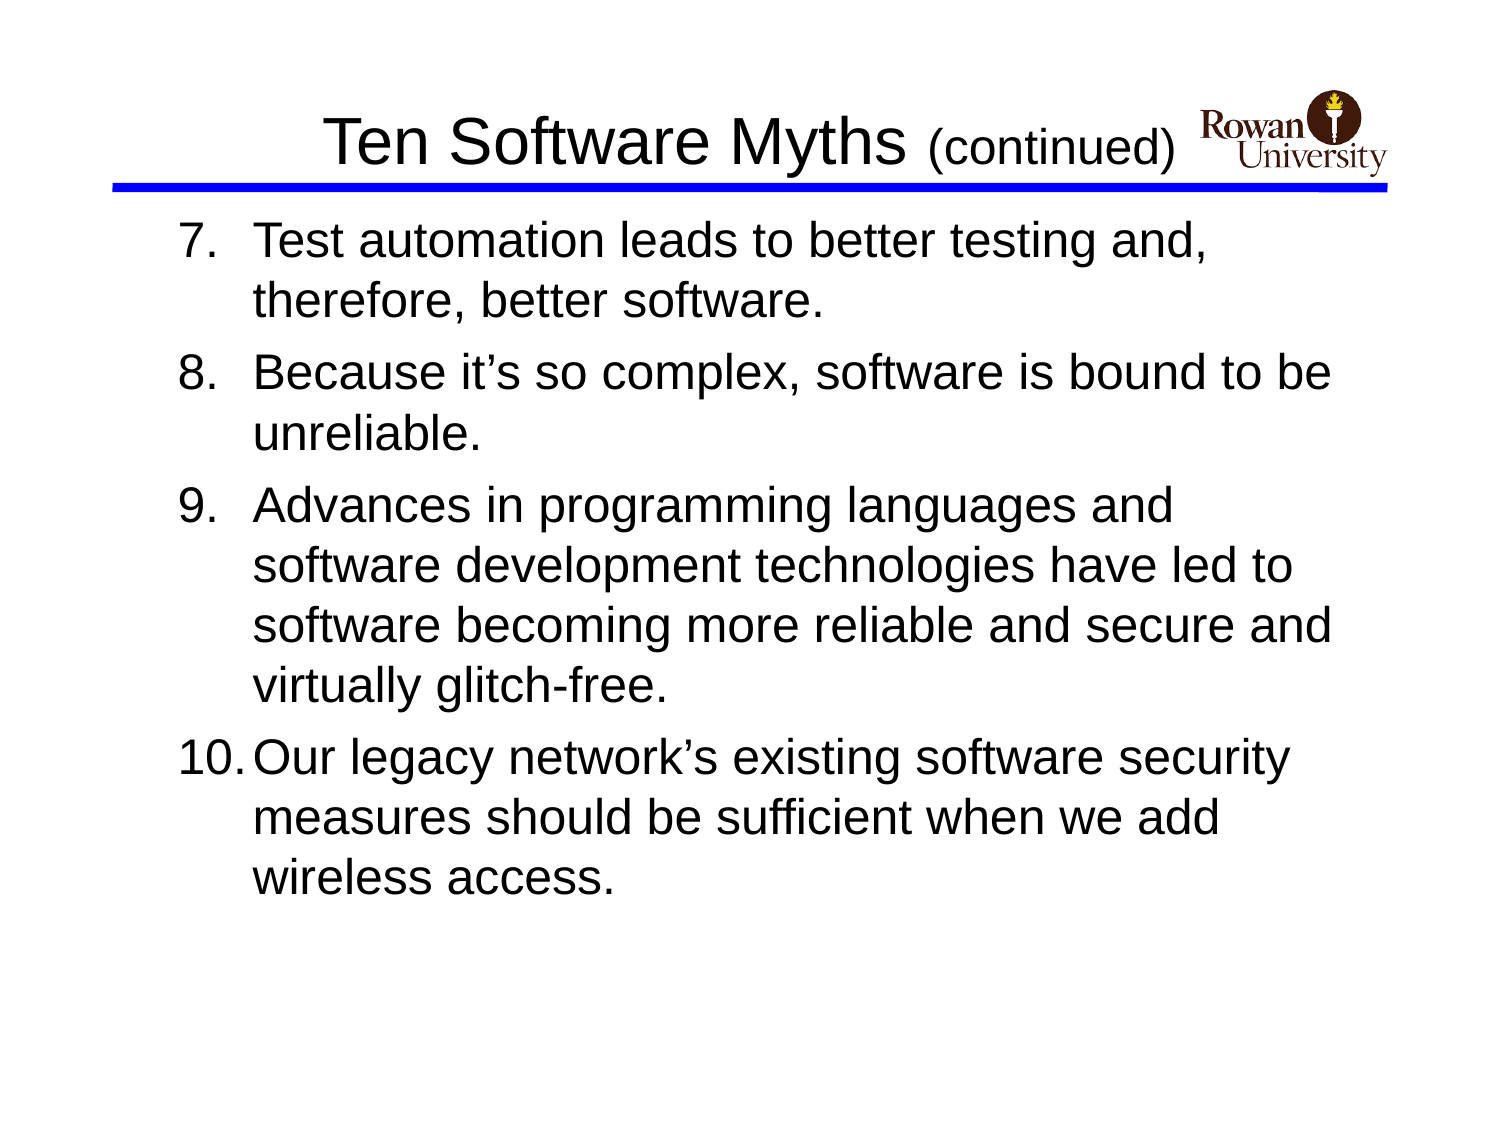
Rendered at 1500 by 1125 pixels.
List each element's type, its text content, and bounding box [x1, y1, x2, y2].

title Ten Software Myths (continued) [112, 99, 1388, 175]
picture [1200, 90, 1388, 99]
list Test automation leads to better testing and, therefore, better software. Because it’s so complex, software is bound to be unreliable. Advances in programming languages and software development technologies have led to software becoming more reliable and secure and virtually glitch-free. Our legacy network’s existing software security measures should be sufficient when we add wireless access. [162, 200, 1363, 950]
